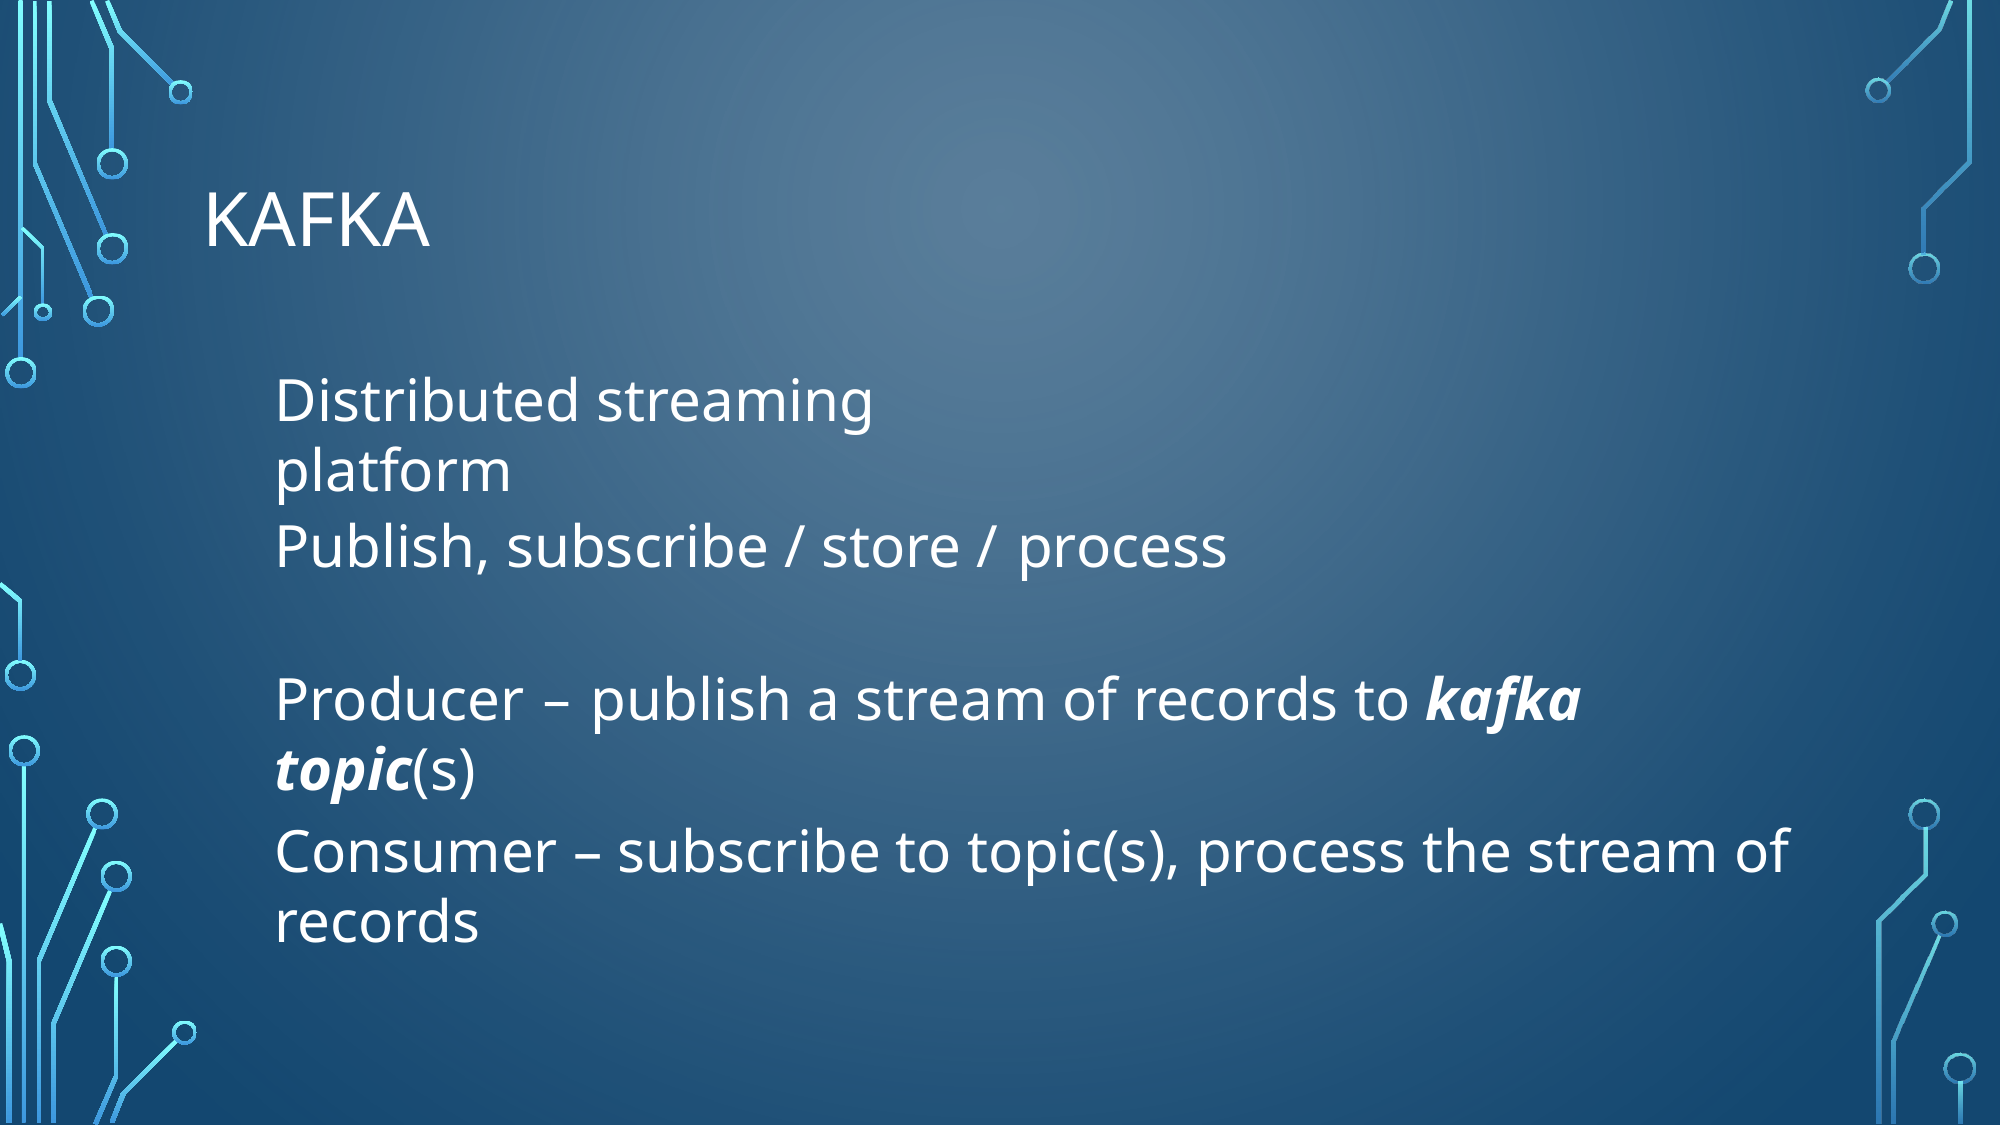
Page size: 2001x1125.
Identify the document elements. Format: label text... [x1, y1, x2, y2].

text_box Producer – publish a stream of records to kafka topic(s) [259, 654, 1813, 806]
text_box Publish, subscribe / store / process [259, 502, 1454, 587]
text_box Consumer – subscribe to topic(s), process the stream of records [259, 806, 1917, 962]
title Kafka [187, 101, 1813, 344]
text_box Distributed streaming platform [259, 355, 1021, 502]
